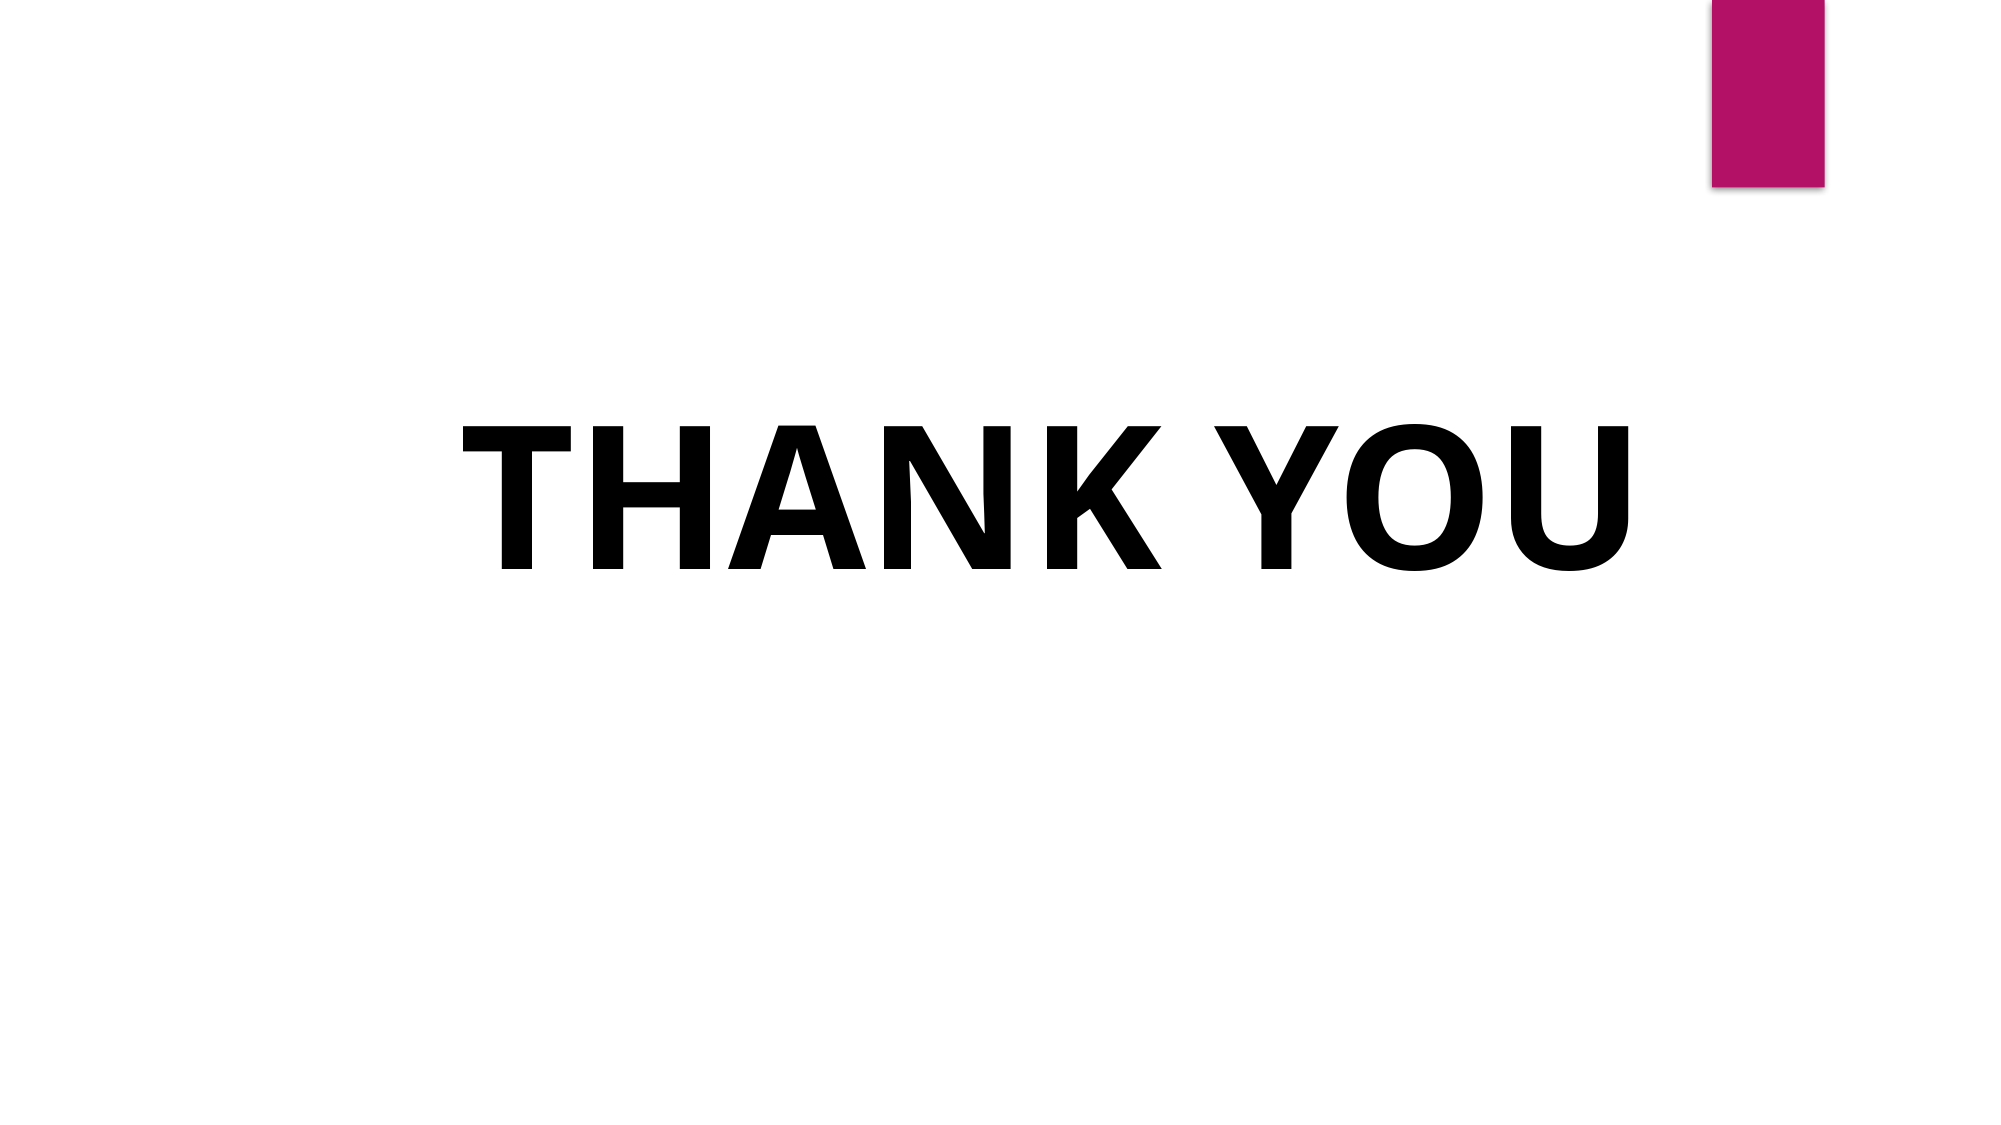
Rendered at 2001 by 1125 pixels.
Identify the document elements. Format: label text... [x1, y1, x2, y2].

text_box THANK YOU [445, 361, 2000, 617]
